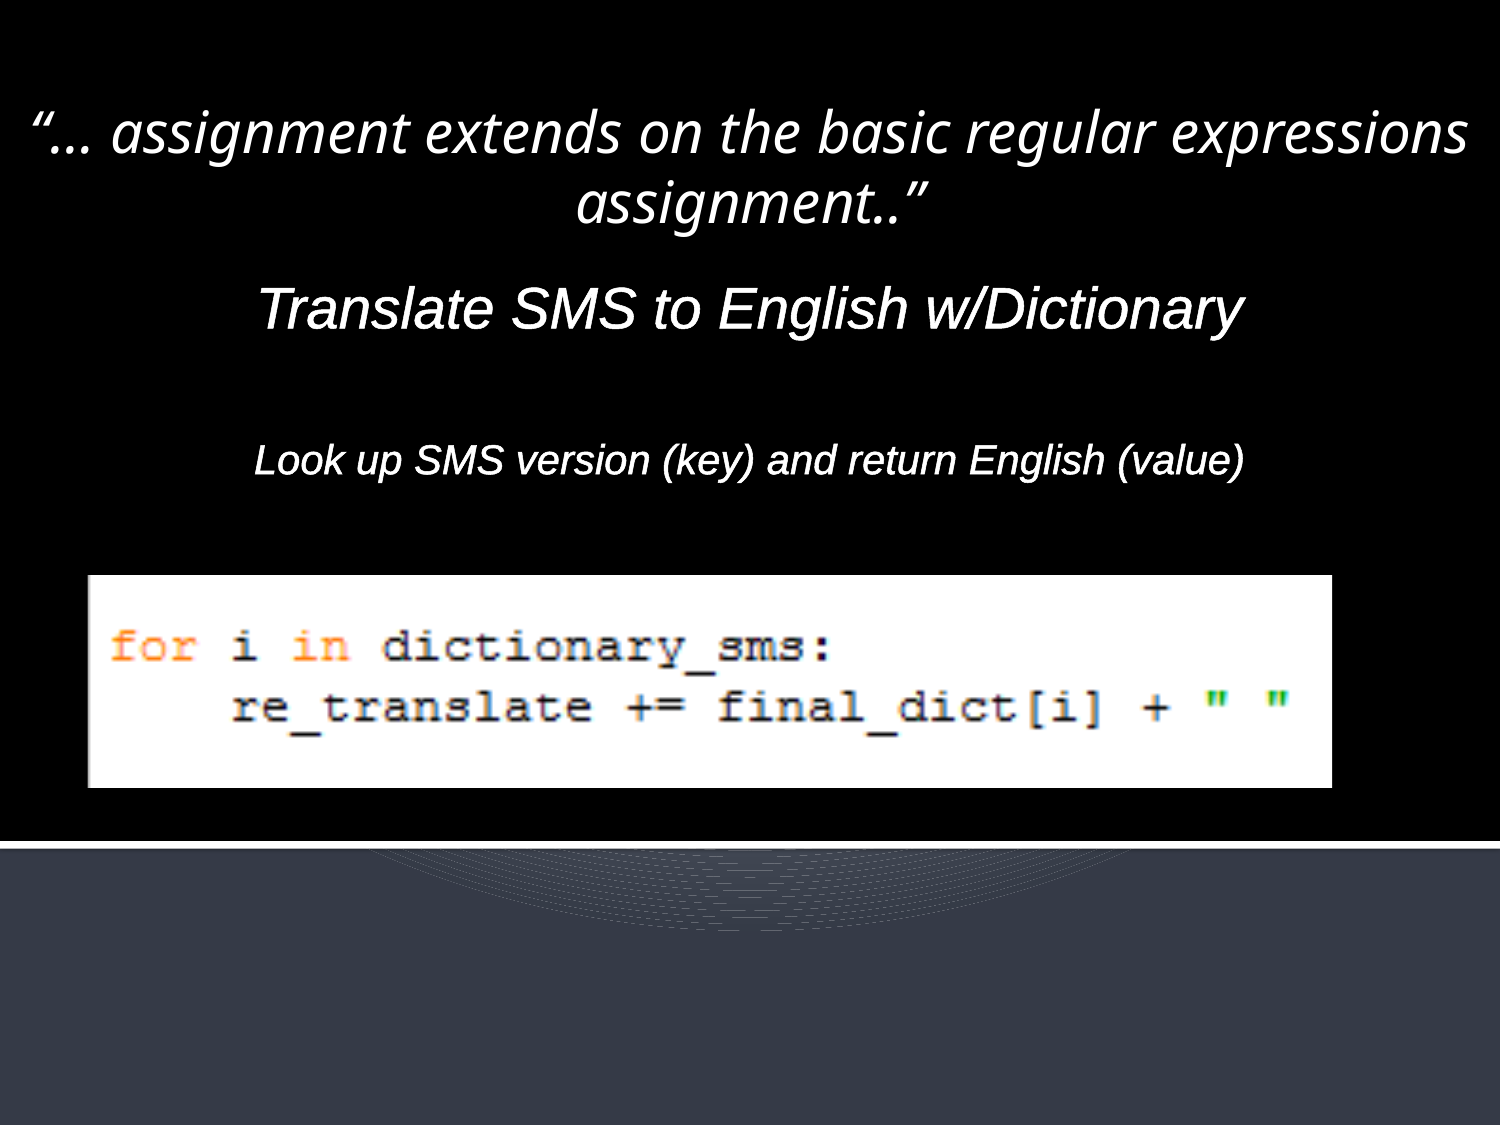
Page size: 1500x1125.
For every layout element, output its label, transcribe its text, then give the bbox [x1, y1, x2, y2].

picture [87, 574, 1333, 788]
text_box Look up SMS version (key) and return English (value) [0, 425, 1500, 490]
text_box Translate SMS to English w/Dictionary [0, 262, 1500, 348]
text_box “… assignment extends on the basic regular expressions assignment..” [0, 87, 1500, 243]
